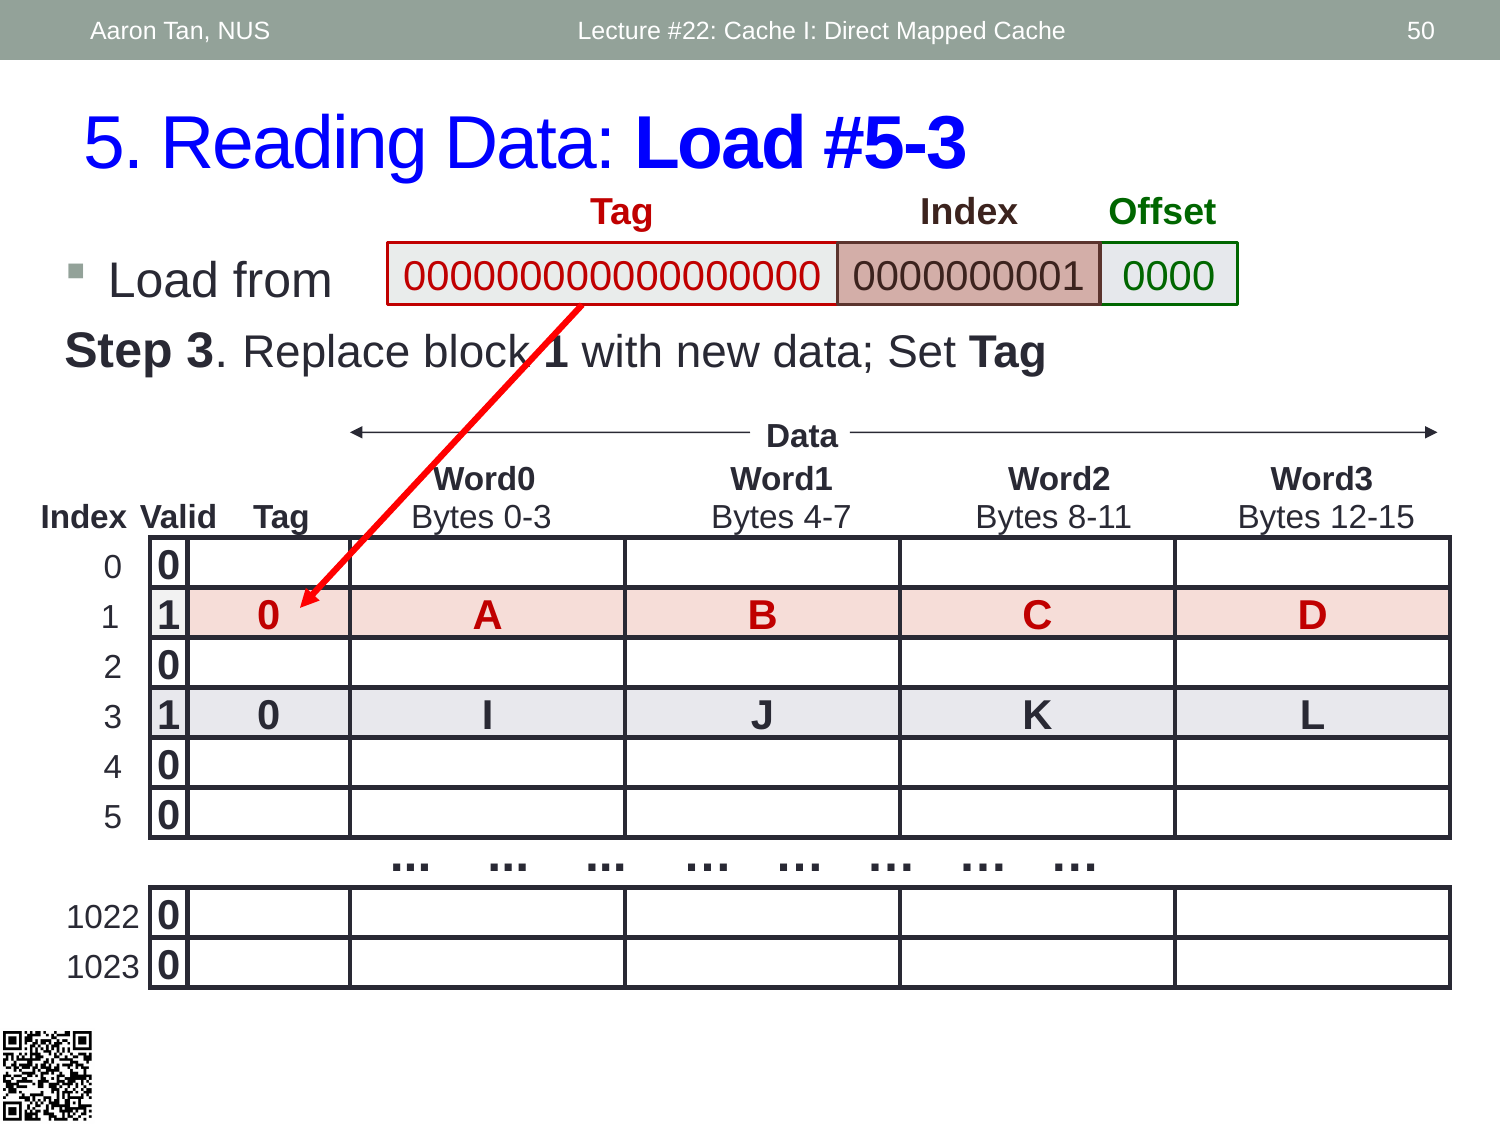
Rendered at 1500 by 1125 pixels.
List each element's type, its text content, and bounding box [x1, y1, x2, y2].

footer Lecture #22: Cache I: Direct Mapped Cache [562, 3, 1238, 57]
picture [0, 1028, 95, 1124]
list Load from Step 3. Replace block 1 with new data; Set Tag [49, 240, 384, 398]
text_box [24, 407, 1451, 993]
slide_number 50 [1308, 3, 1450, 57]
list Load from Step 3. Replace block 1 with new data; Set Tag [590, 240, 1450, 398]
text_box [387, 179, 1251, 305]
slide_number Aaron Tan, NUS [75, 3, 550, 57]
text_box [299, 304, 583, 609]
title 5. Reading Data: Load #5-3 [68, 86, 1450, 192]
